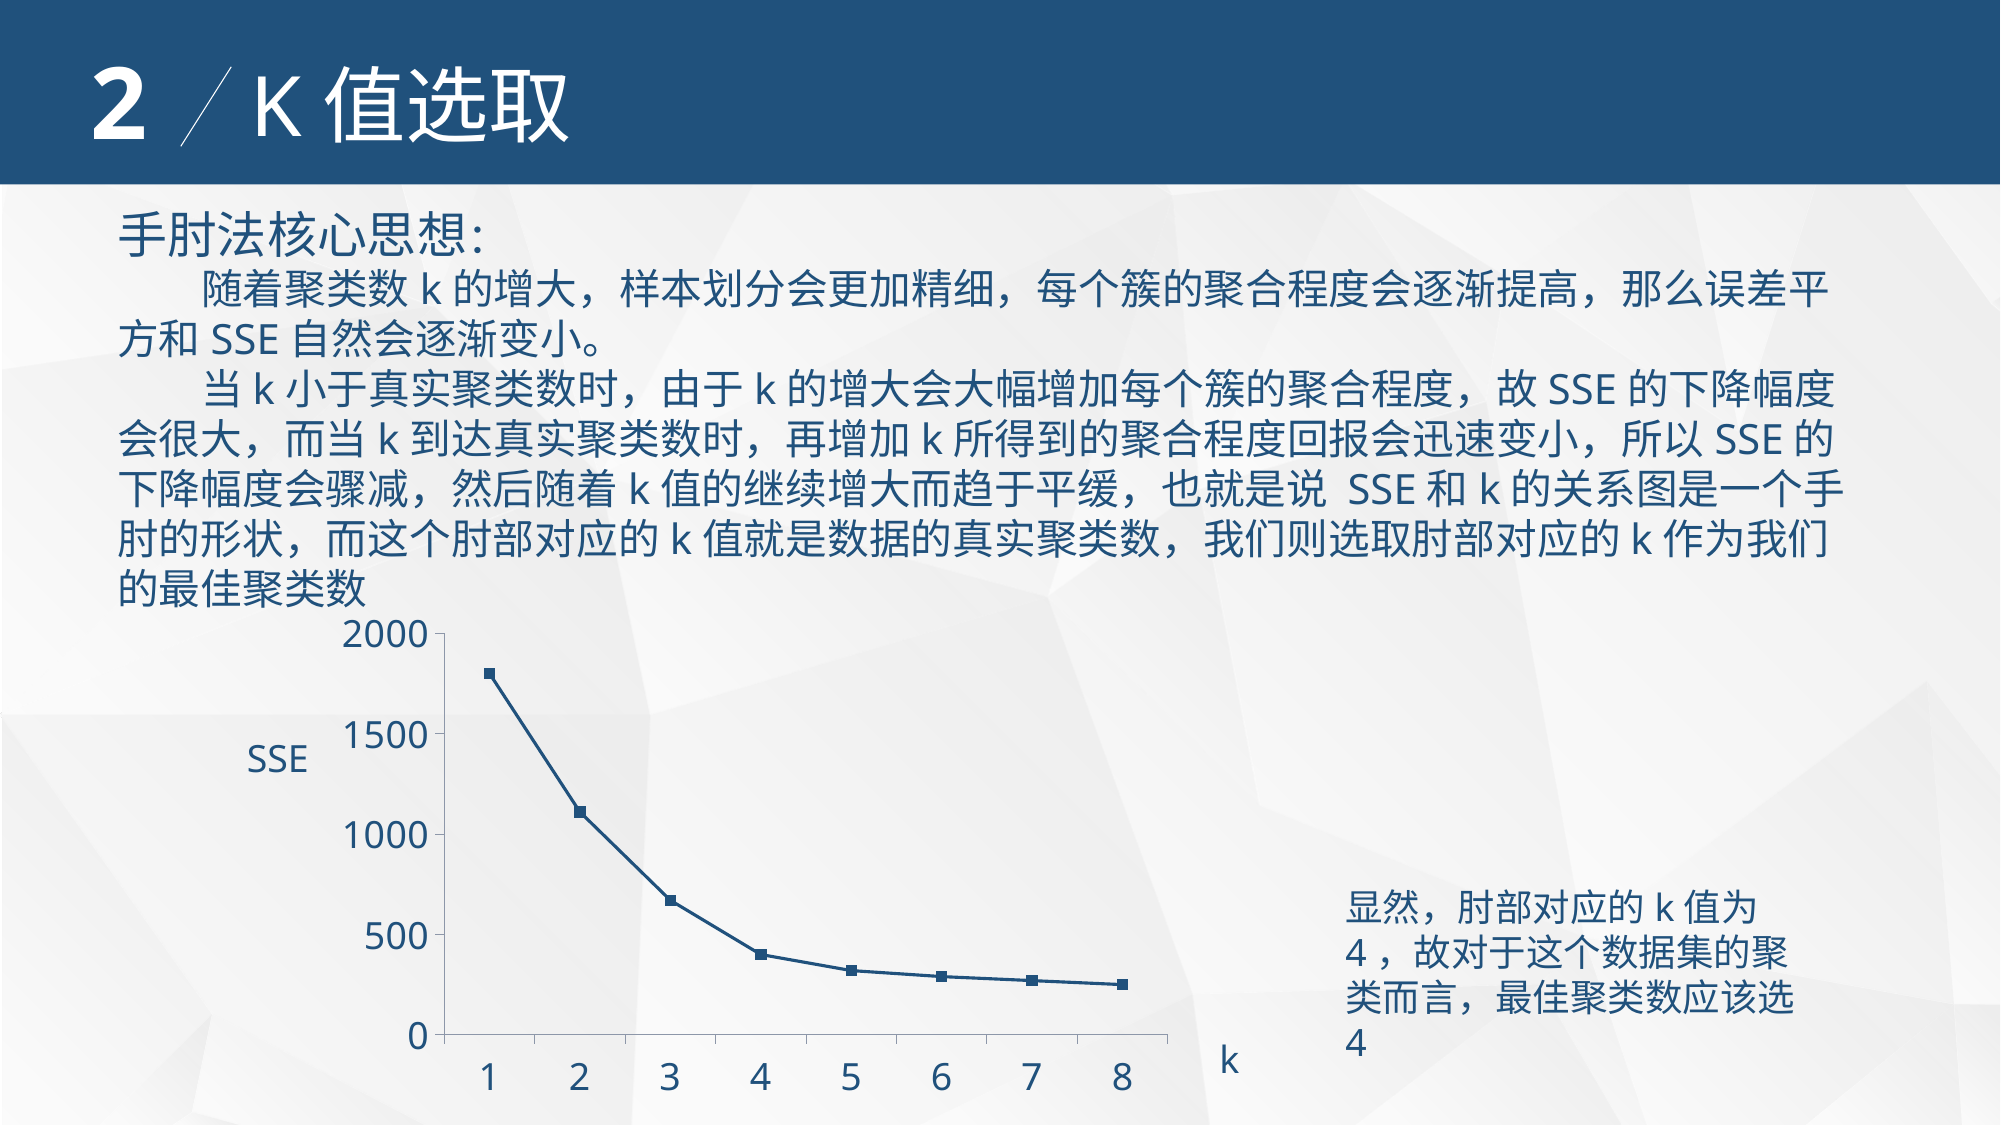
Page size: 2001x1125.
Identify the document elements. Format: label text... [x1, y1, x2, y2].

picture [0, 0, 2001, 1125]
list 2 [75, 45, 218, 212]
text_box SSE [232, 727, 314, 788]
text_box 手肘法核心思想： 随着聚类数k的增大，样本划分会更加精细，每个簇的聚合程度会逐渐提高，那么误差平方和SSE自然会逐渐变小。 当k小于真实聚类数时，由于k的增大会大幅增加每个簇的聚合程度，故SSE的下降幅度会很大，而当k到达真实聚类数时，再增加k所得到的聚合程度回报会迅速变小，所以SSE的下降幅度会骤减，然后随着k值的继续增大而趋于平缓，也就是说 SSE和k的关系图是一个手肘的形状，而这个肘部对应的k值就是数据的真实聚类数，我们则选取肘部对应的k作为我们的最佳聚类数 [102, 195, 1886, 621]
text_box 显然，肘部对应的k值为4，故对于这个数据集的聚类而言，最佳聚类数应该选4 [1331, 876, 1839, 1072]
chart [314, 597, 1331, 1102]
list K值选取 [235, 57, 989, 139]
